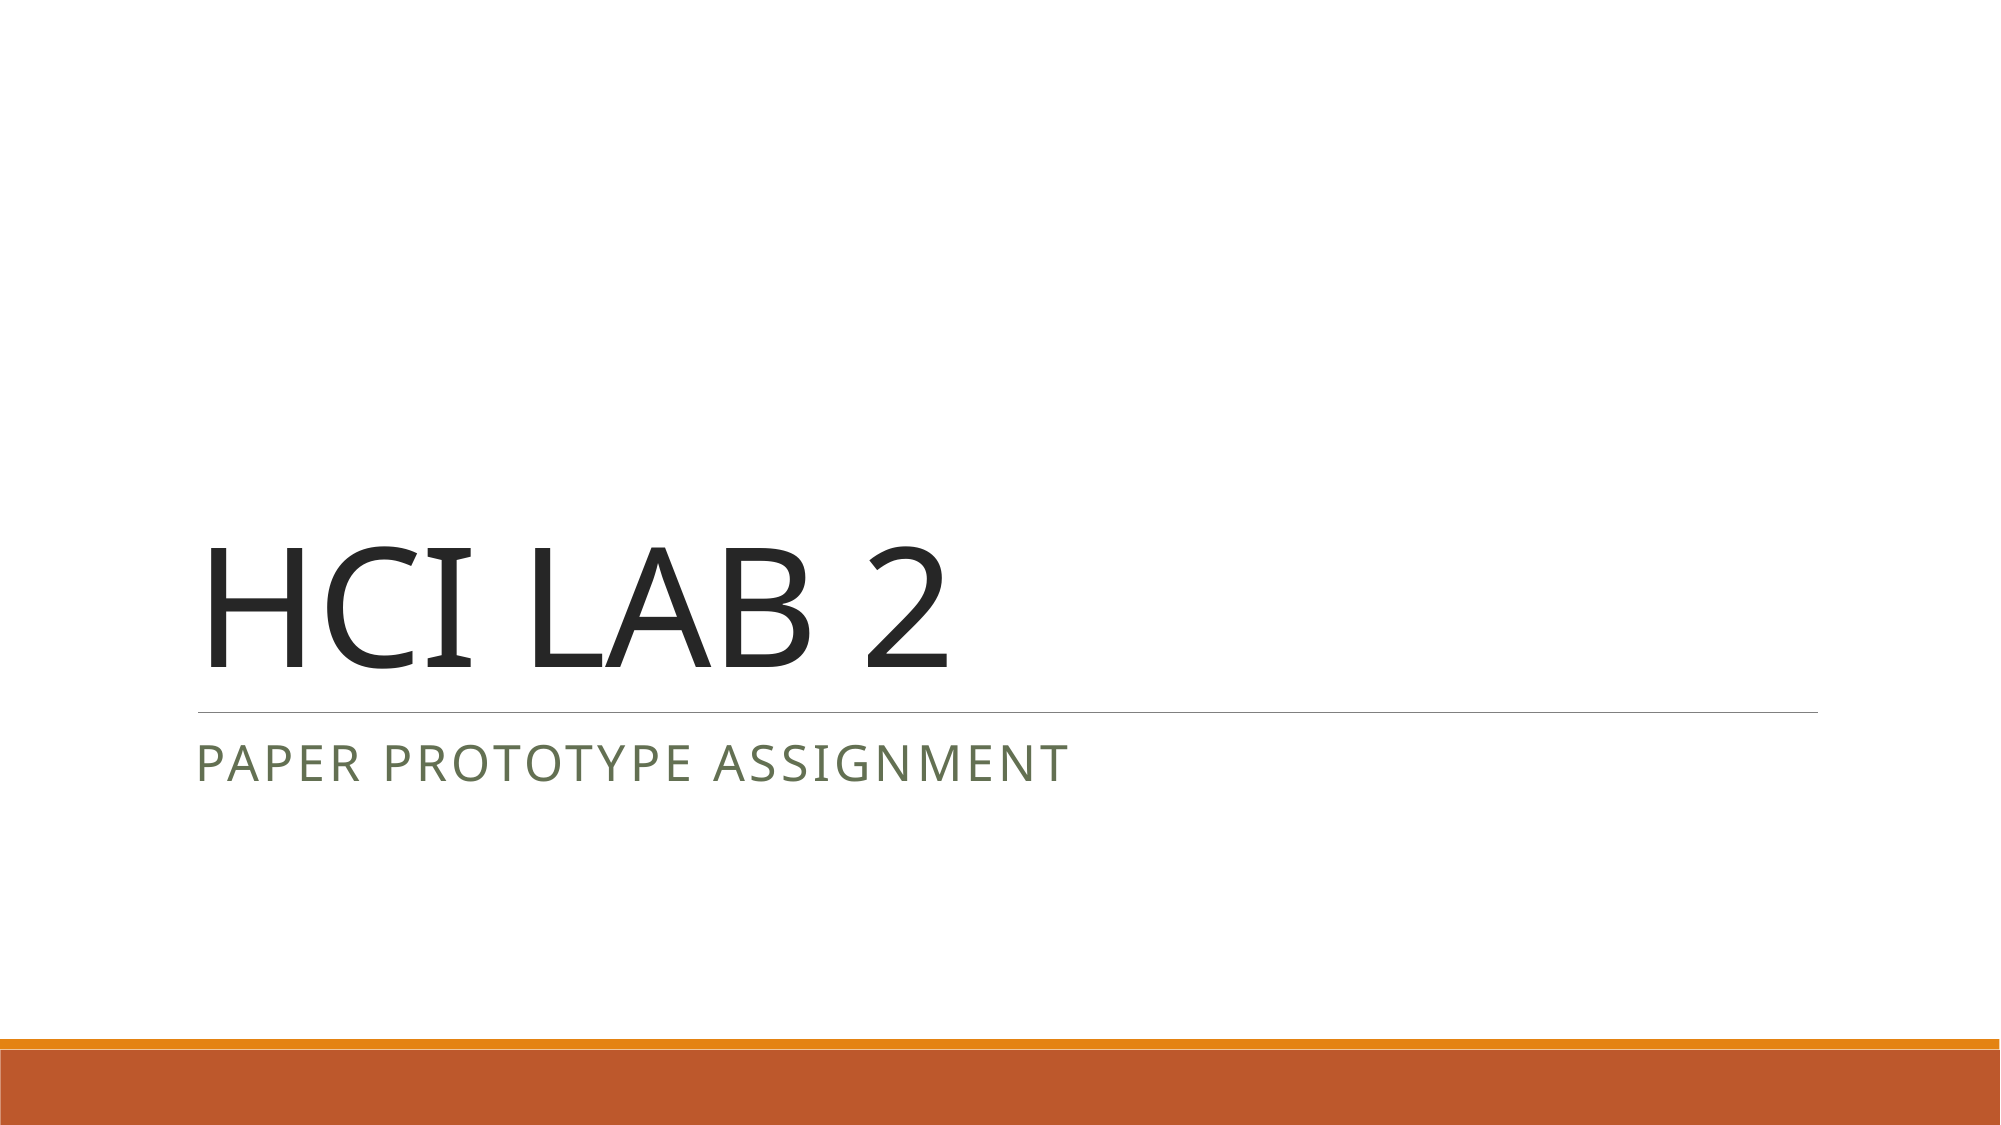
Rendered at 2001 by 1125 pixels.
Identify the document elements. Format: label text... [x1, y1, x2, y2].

title HCI LAB 2 [180, 124, 1830, 710]
subtitle Paper prototype assignment [180, 730, 1831, 919]
